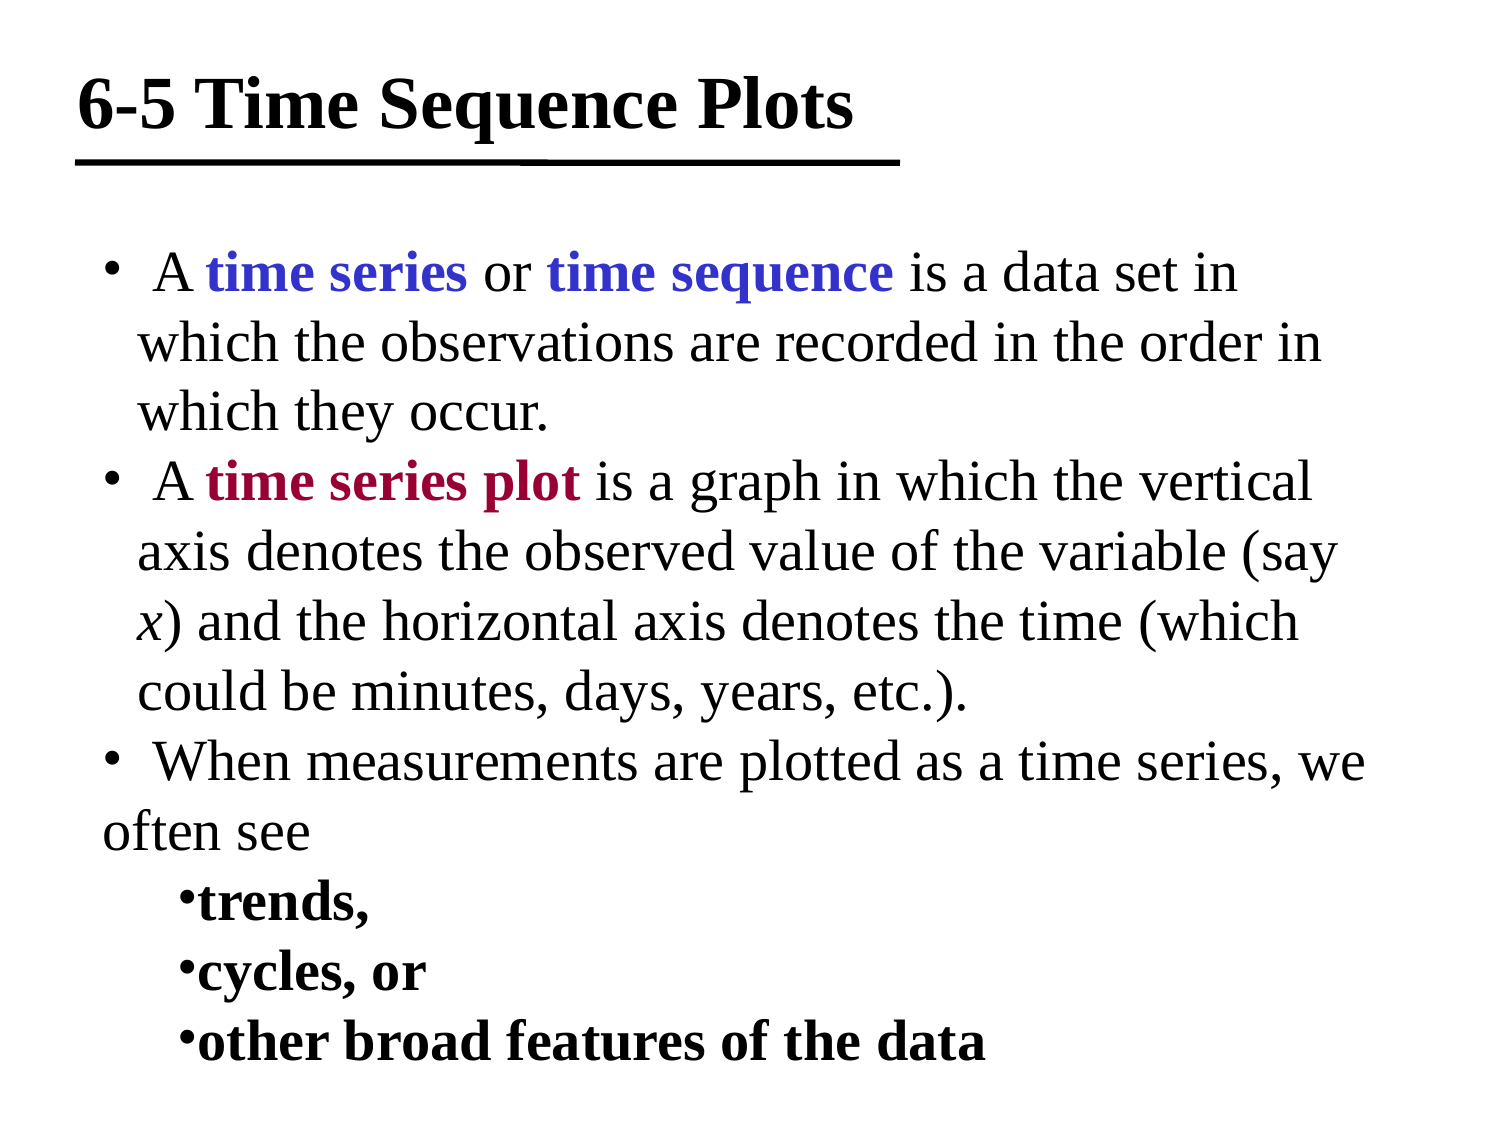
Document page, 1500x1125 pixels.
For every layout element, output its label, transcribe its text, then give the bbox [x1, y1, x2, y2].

title 6-5 Time Sequence Plots [62, 50, 1438, 238]
text_box A time series or time sequence is a data set in which the observations are recorded in the order in which they occur. A time series plot is a graph in which the vertical axis denotes the observed value of the variable (say x) and the horizontal axis denotes the time (which could be minutes, days, years, etc.). When measurements are plotted as a time series, we often see trends, cycles, or other broad features of the data [87, 224, 1388, 1081]
